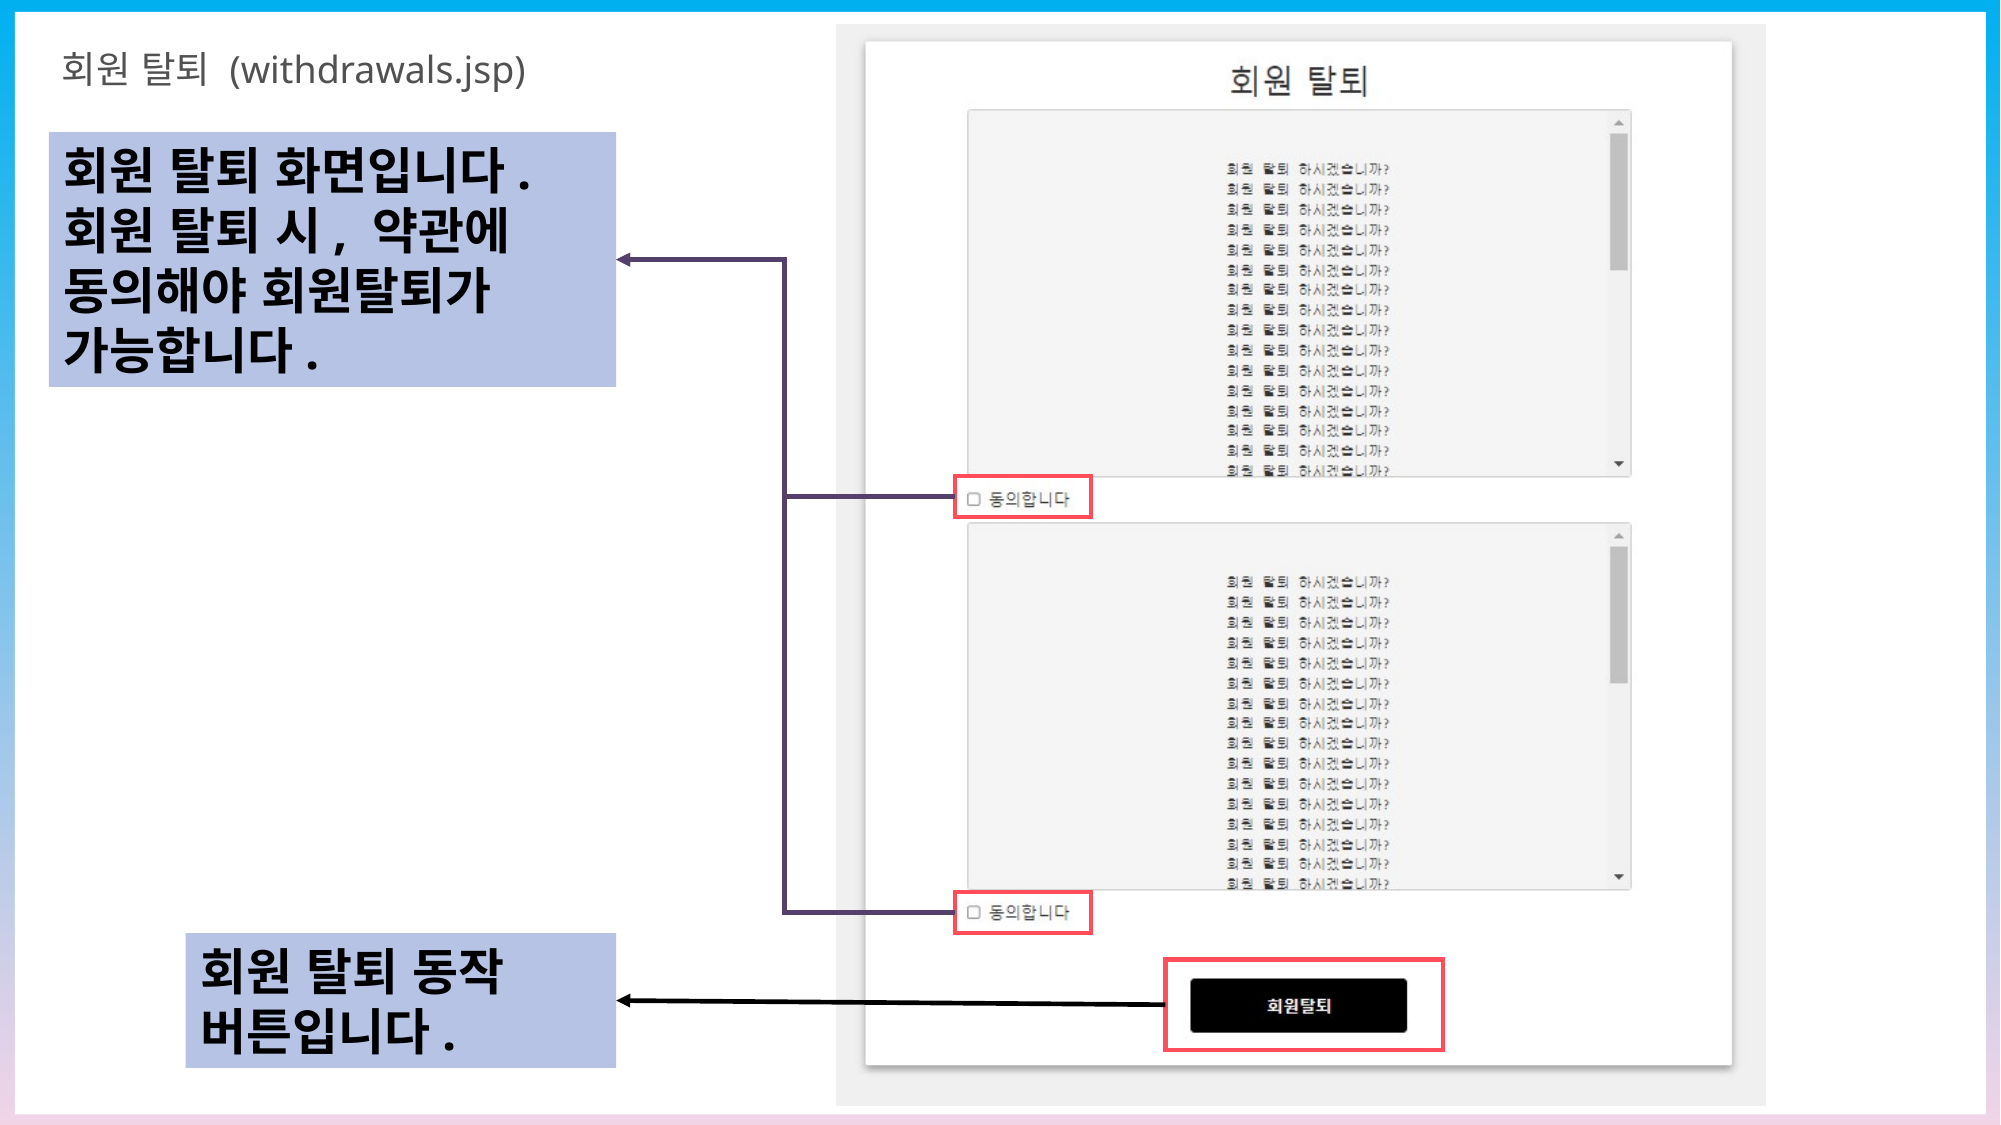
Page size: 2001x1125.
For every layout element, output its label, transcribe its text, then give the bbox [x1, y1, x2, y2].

text_box 회원 탈퇴 (withdrawals.jsp) [46, 38, 541, 98]
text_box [616, 1001, 1166, 1005]
text_box 회원 탈퇴 동작 버튼입니다. [185, 933, 617, 1068]
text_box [616, 260, 955, 913]
text_box 회원 탈퇴 화면입니다. 회원 탈퇴 시, 약관에 동의해야 회원탈퇴가 가능합니다. [48, 132, 617, 387]
picture [836, 24, 1766, 1106]
